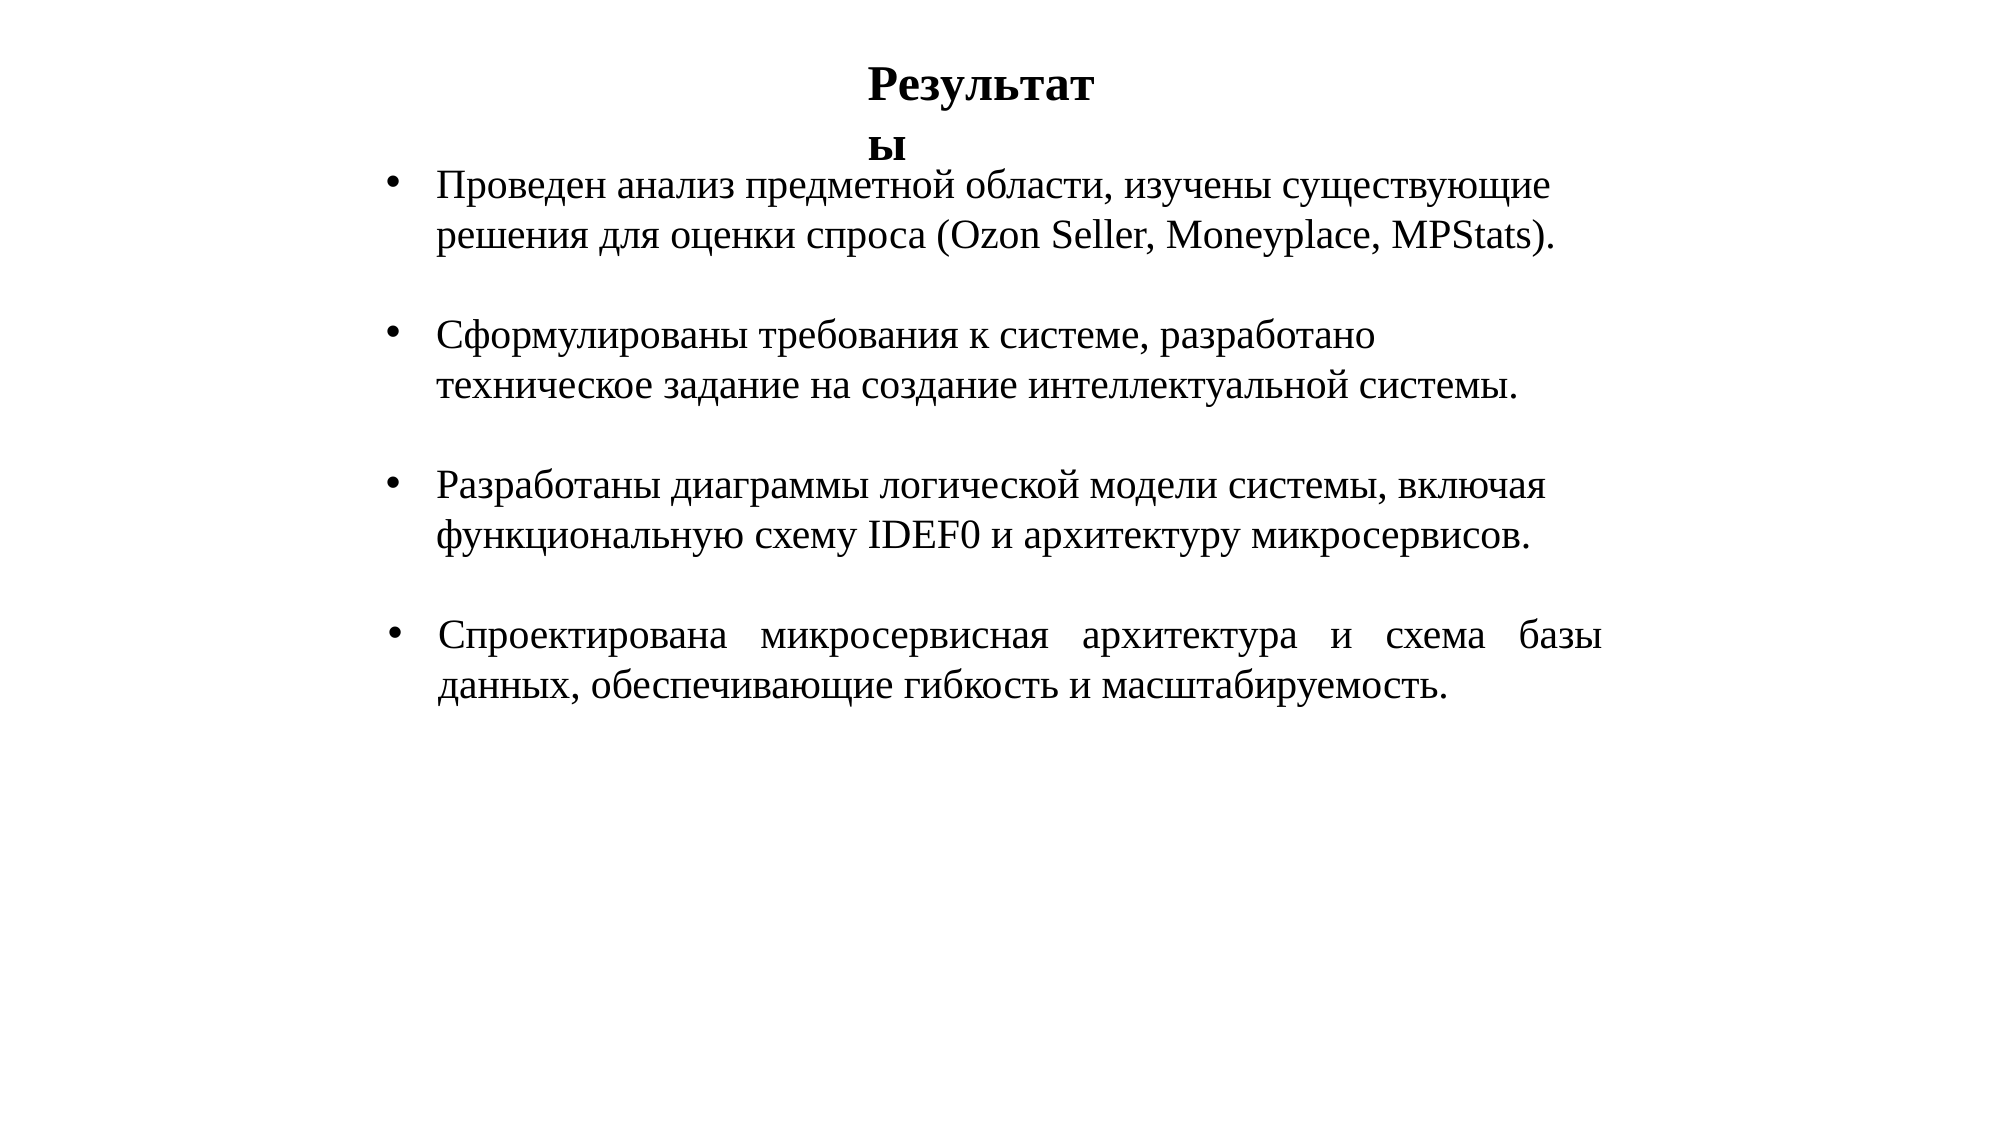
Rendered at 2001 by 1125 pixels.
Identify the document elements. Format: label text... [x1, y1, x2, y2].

text_box Проведен анализ предметной области, изучены существующие решения для оценки спроса (Ozon Seller, Moneyplace, MPStats). Сформулированы требования к системе, разработано техническое задание на создание интеллектуальной системы. Разработаны диаграммы логической модели системы, включая функциональную схему IDEF0 и архитектуру микросервисов. Спроектирована микросервисная архитектура и схема базы данных, обеспечивающие гибкость и масштабируемость. [385, 144, 1602, 707]
title Результаты [865, 48, 1130, 144]
